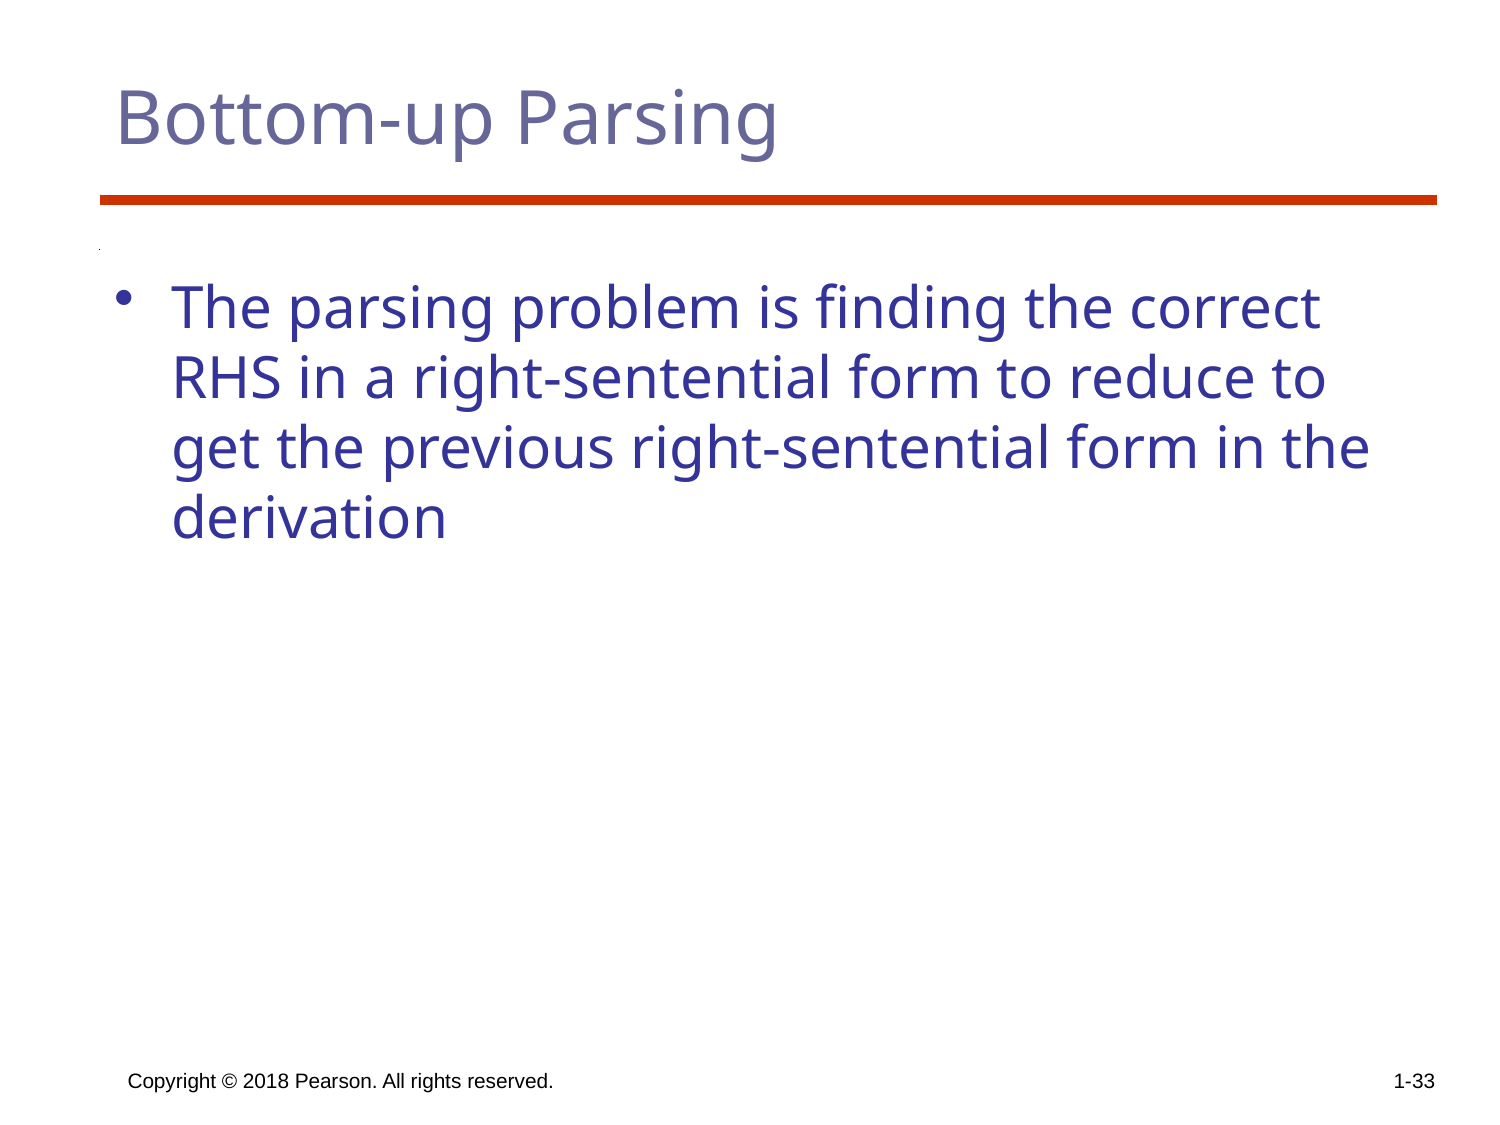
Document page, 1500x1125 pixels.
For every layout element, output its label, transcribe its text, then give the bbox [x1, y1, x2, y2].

slide_number 1-33 [1137, 1024, 1451, 1101]
footer Copyright © 2018 Pearson. All rights reserved. [112, 1024, 801, 1101]
list The parsing problem is finding the correct RHS in a right-sentential form to reduce to get the previous right-sentential form in the derivation [99, 262, 1438, 1013]
title Bottom-up Parsing [99, 62, 1438, 250]
